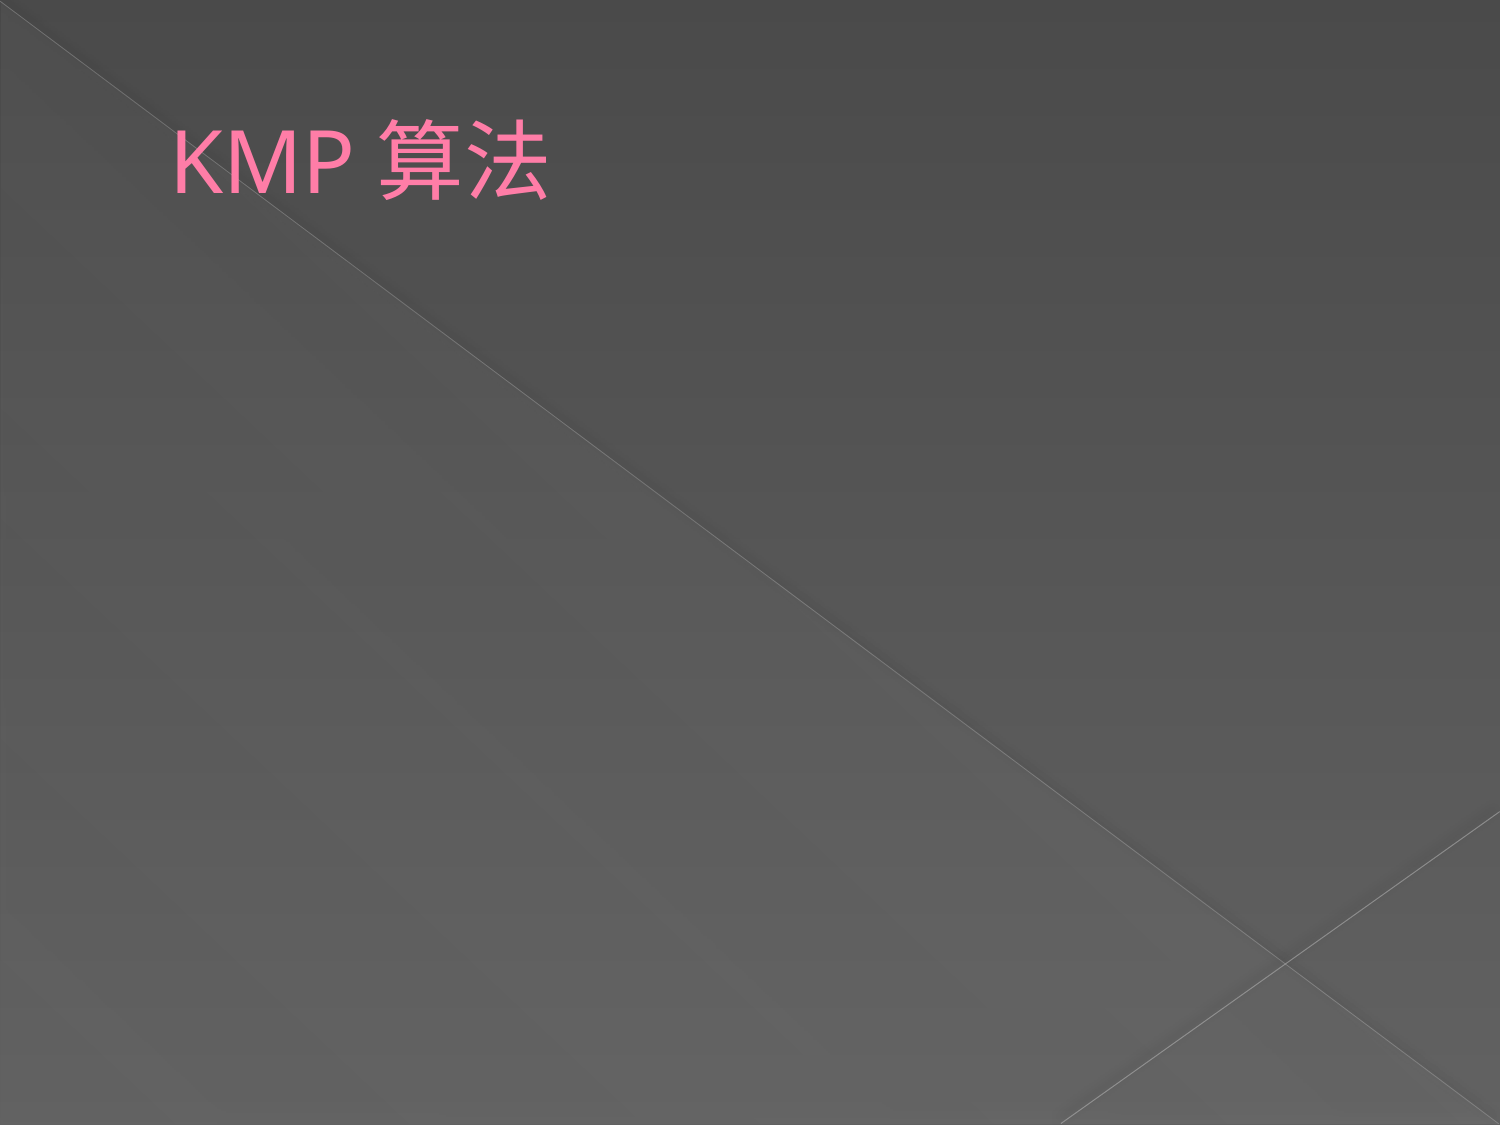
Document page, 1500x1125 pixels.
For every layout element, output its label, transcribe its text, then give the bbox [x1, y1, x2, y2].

title KMP算法 [75, 43, 1425, 274]
